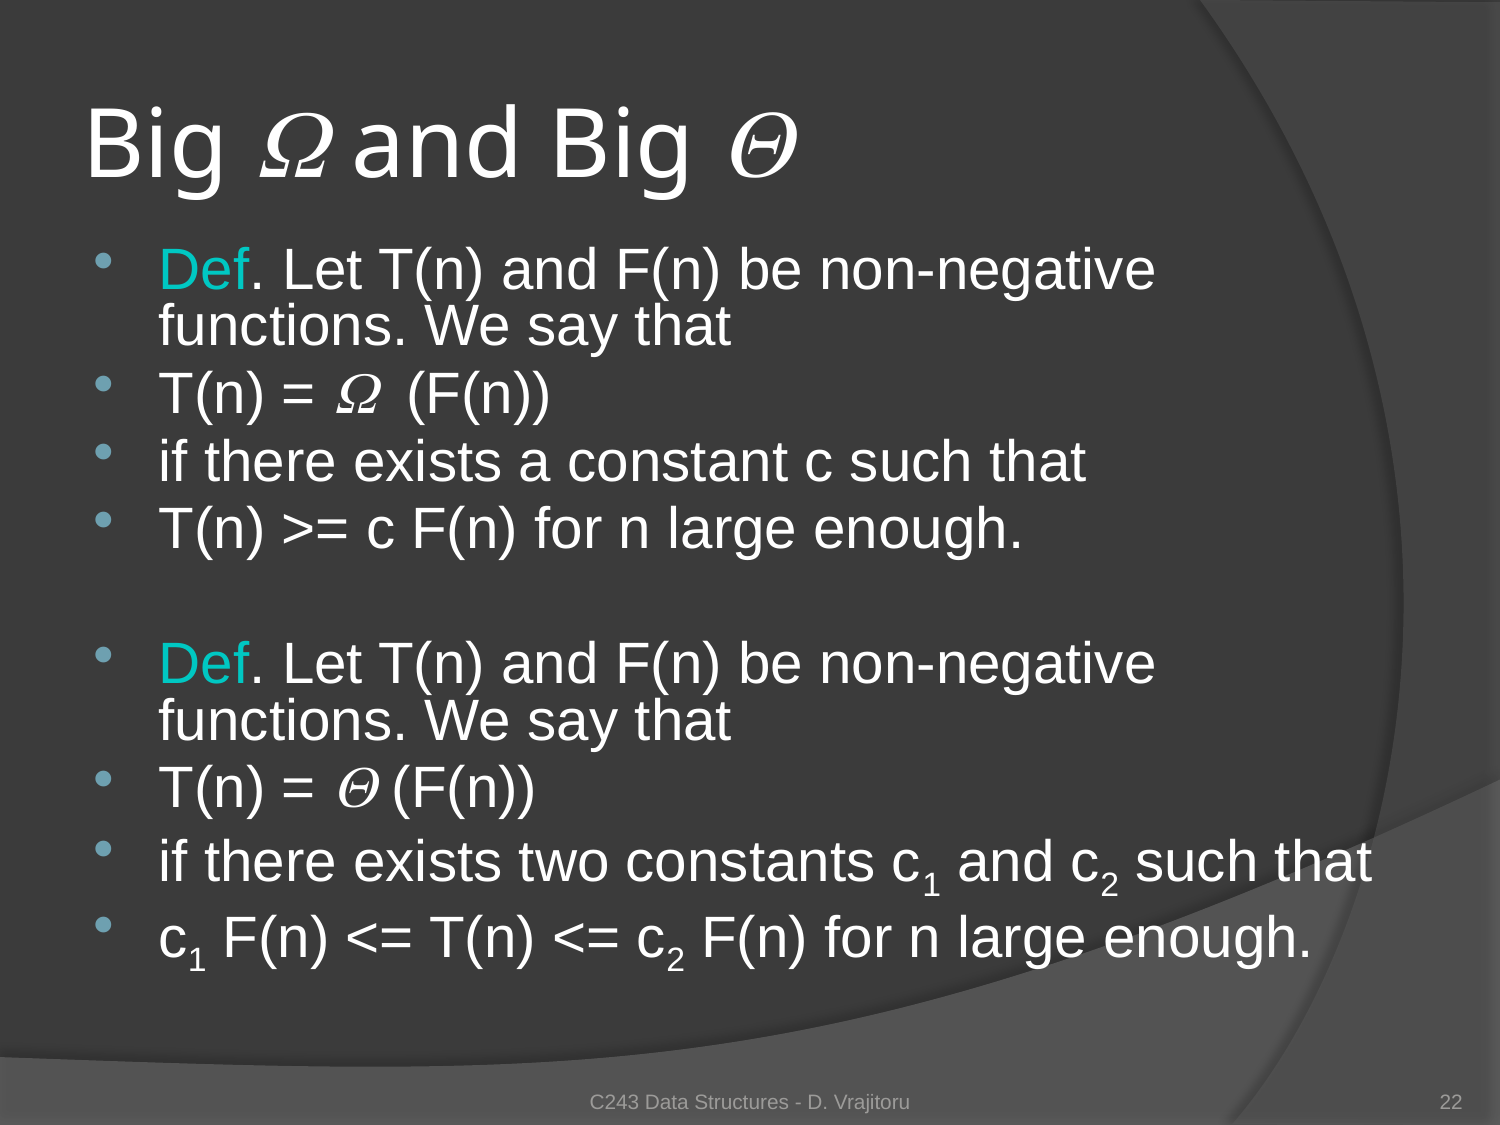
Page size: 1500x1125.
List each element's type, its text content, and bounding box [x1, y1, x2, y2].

footer C243 Data Structures - D. Vrajitoru [512, 1053, 988, 1114]
list Def. Let T(n) and F(n) be non-negative functions. We say that T(n) =  (F(n)) if there exists a constant c such that T(n) >= c F(n) for n large enough. Def. Let T(n) and F(n) be non-negative functions. We say that T(n) =  (F(n)) if there exists two constants c1 and c2 such that c1 F(n) <= T(n) <= c2 F(n) for n large enough. [75, 237, 1425, 1006]
title Big  and Big  [75, 45, 1300, 233]
slide_number 22 [1337, 1053, 1463, 1114]
